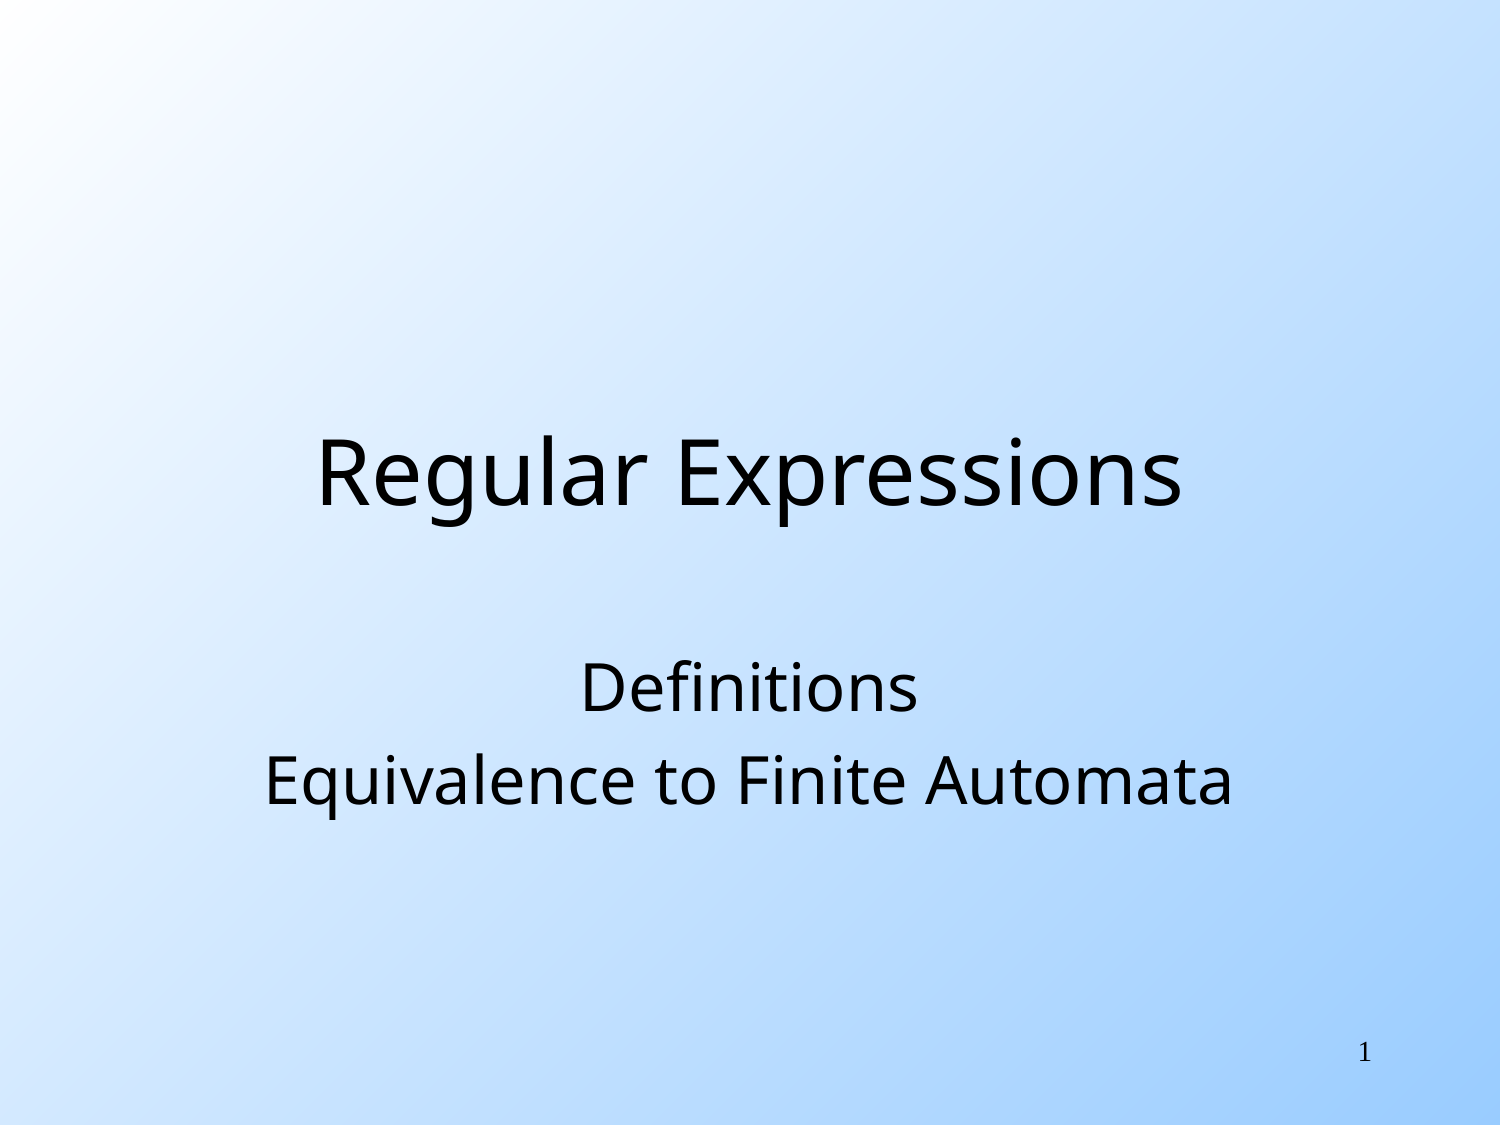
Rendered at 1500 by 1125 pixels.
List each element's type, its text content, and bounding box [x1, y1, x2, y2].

subtitle Definitions Equivalence to Finite Automata [225, 637, 1275, 925]
slide_number 1 [1074, 1025, 1388, 1100]
title Regular Expressions [112, 375, 1388, 563]
